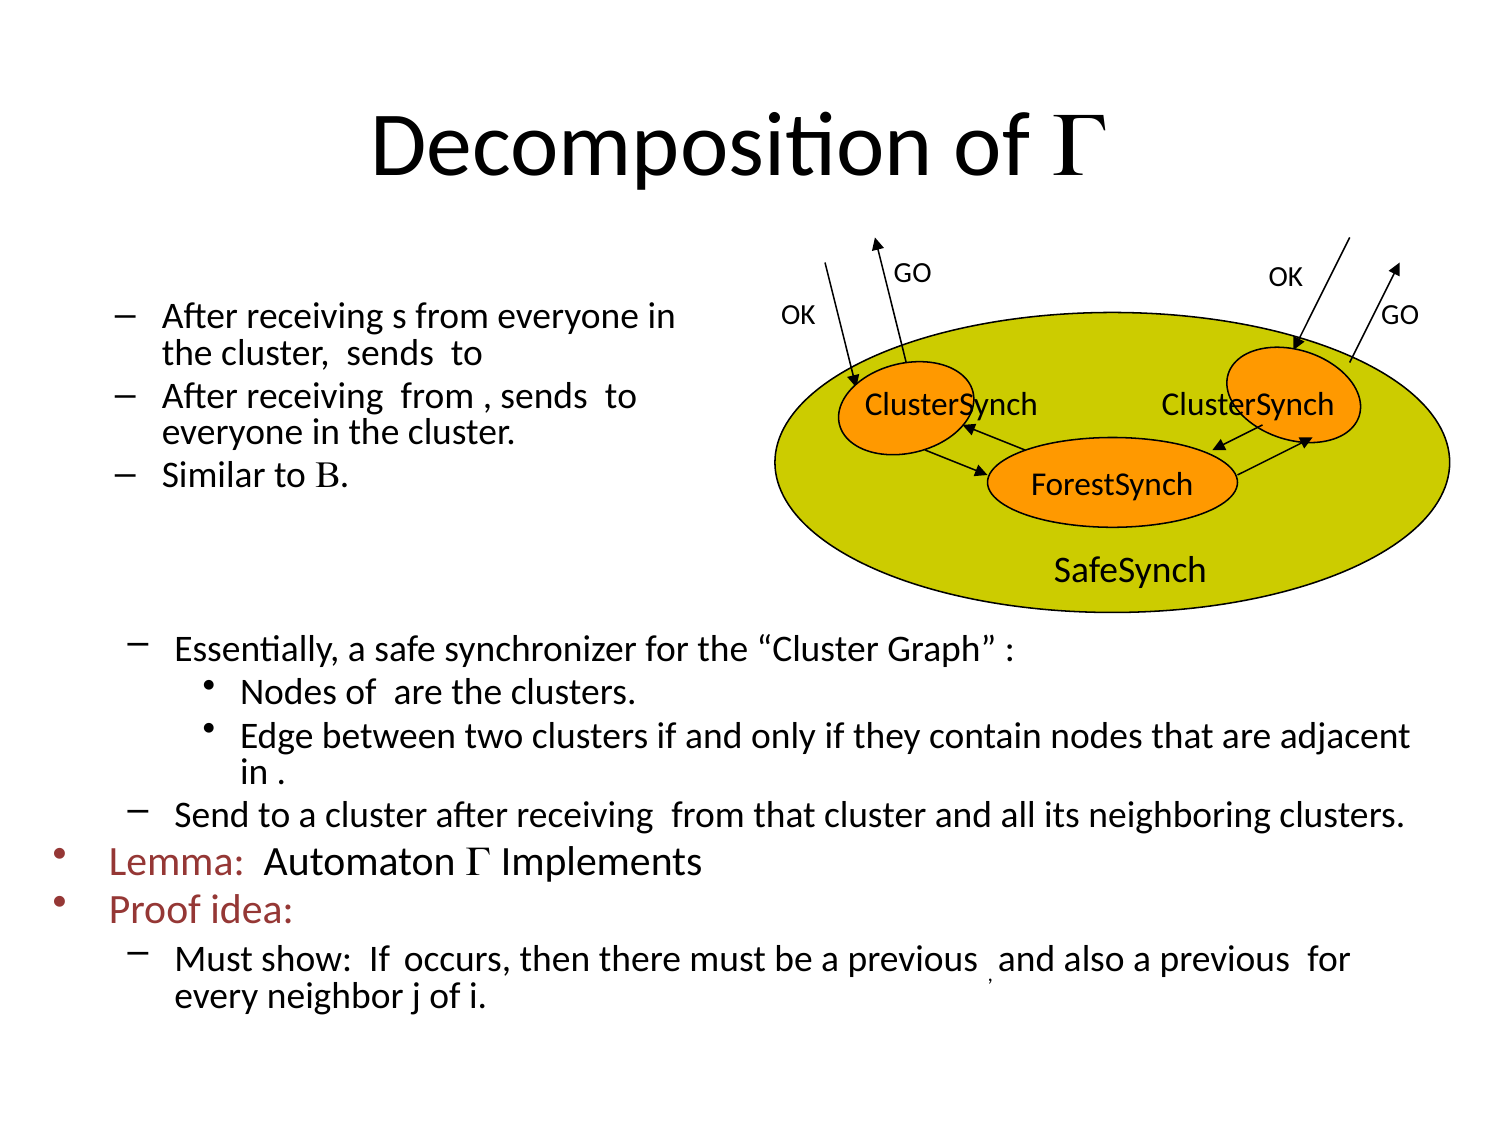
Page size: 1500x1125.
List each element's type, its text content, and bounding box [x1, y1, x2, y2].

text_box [762, 237, 1450, 613]
title Decomposition of  [75, 45, 1425, 233]
